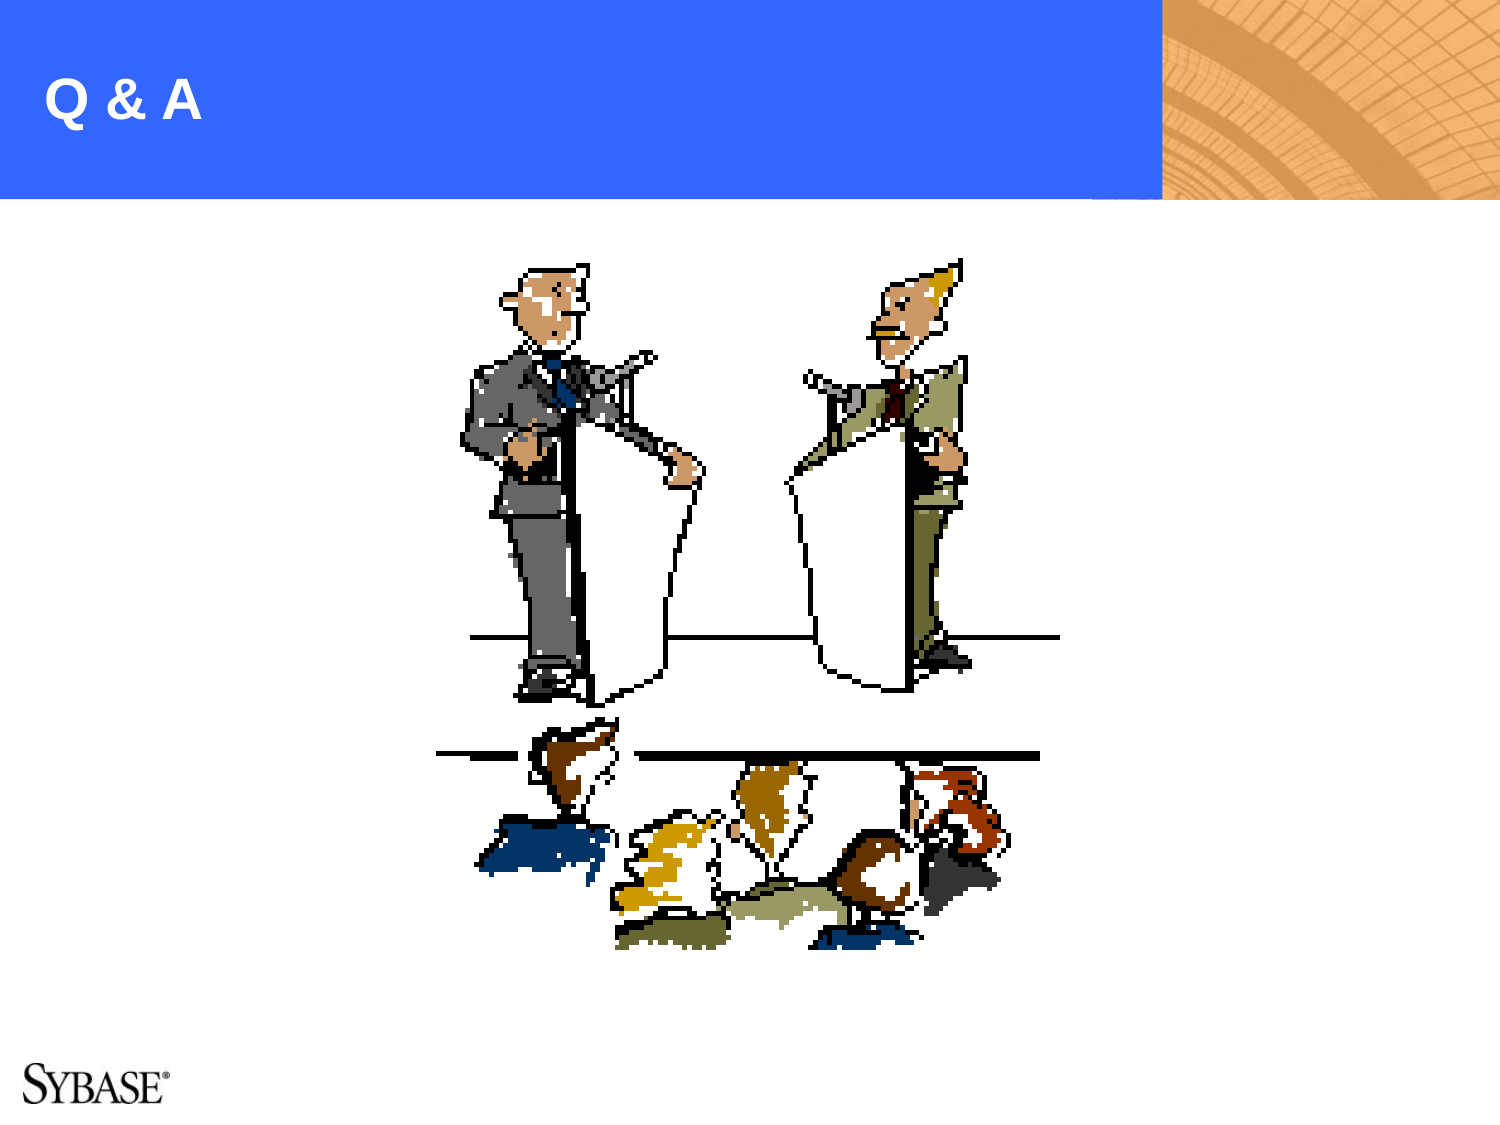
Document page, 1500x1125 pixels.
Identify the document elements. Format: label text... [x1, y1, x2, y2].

picture [23, 1063, 170, 1104]
title Q & A [28, 1, 1161, 190]
picture [412, 249, 1060, 951]
picture [1163, 0, 1500, 200]
